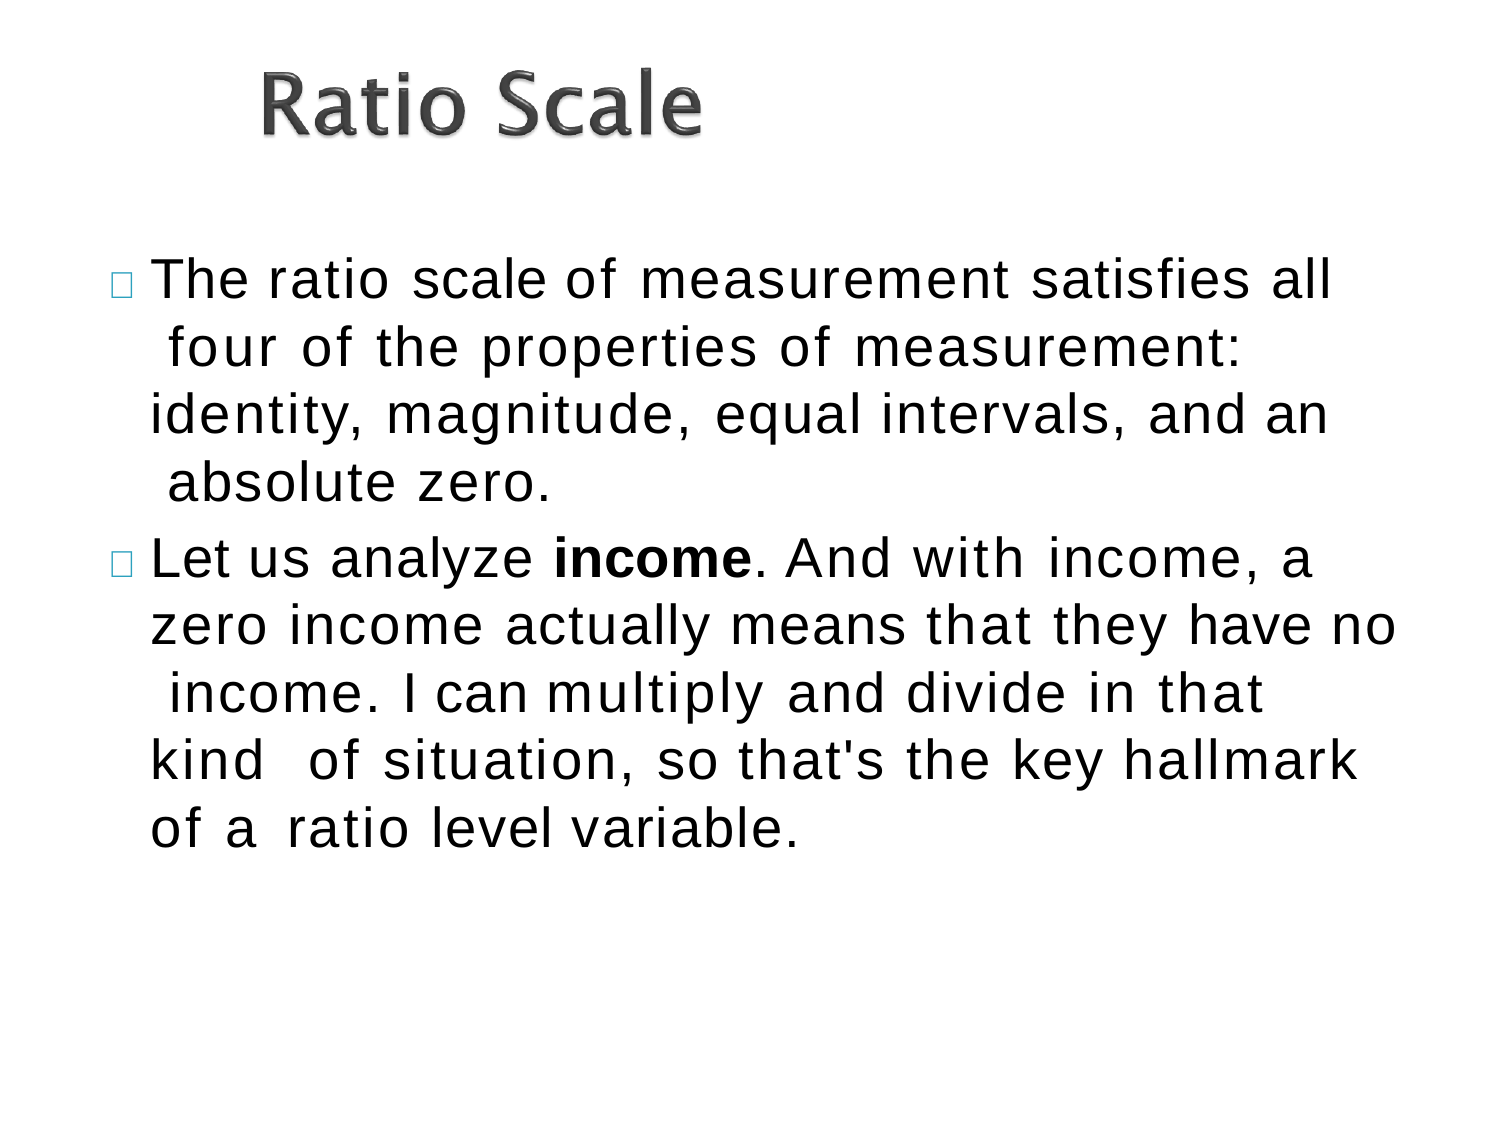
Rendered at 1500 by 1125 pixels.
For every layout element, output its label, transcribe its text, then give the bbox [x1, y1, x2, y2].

text_box  The ratio scale of measurement satisfies all four of the properties of measurement: identity, magnitude, equal intervals, and an absolute zero.  Let us analyze income. And with income, a zero income actually means that they have no income. I can multiply and divide in that kind of situation, so that's the key hallmark of a ratio level variable. [105, 240, 1405, 859]
text_box [260, 66, 704, 142]
